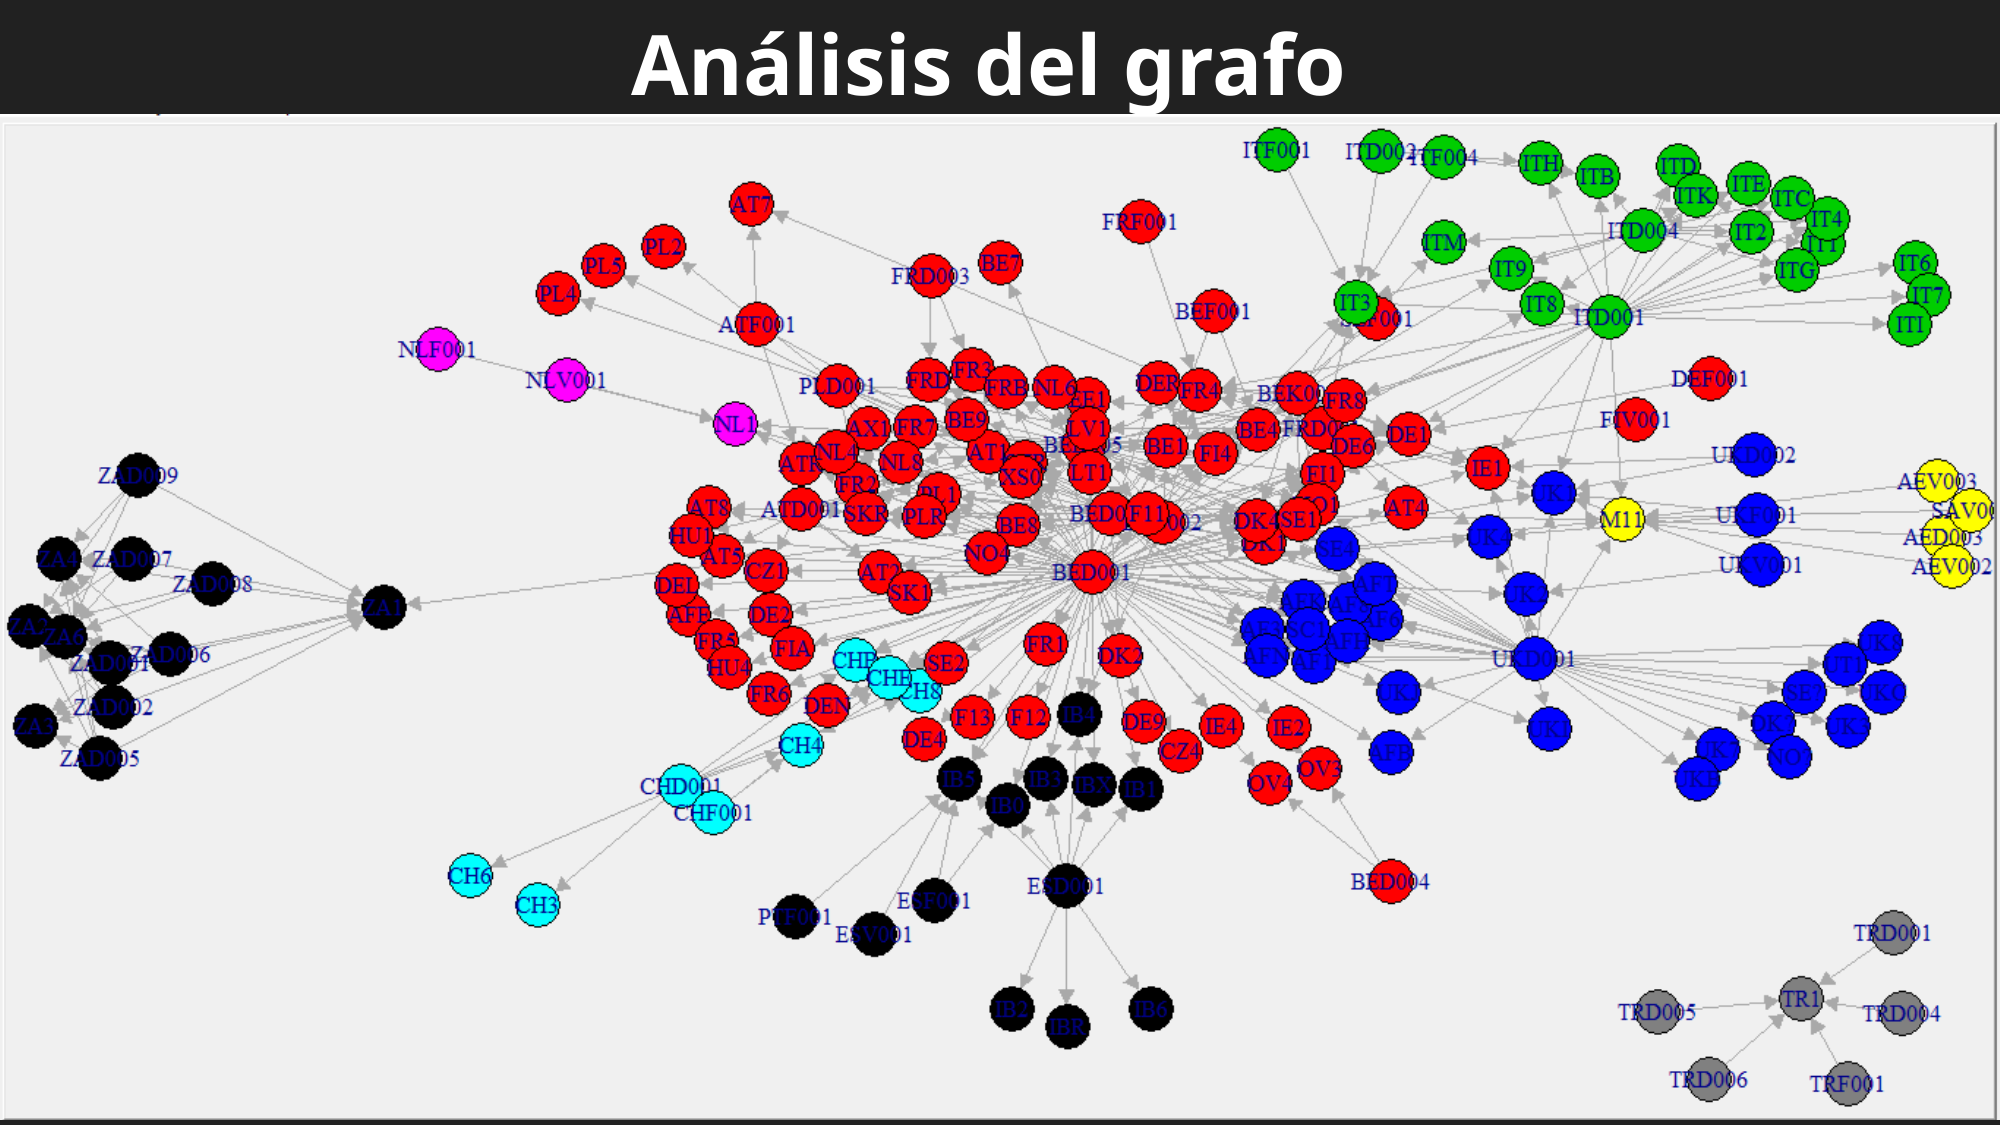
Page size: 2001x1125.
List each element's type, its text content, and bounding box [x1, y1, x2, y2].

text_box Análisis del grafo [143, 5, 1857, 114]
picture [0, 114, 2000, 1121]
